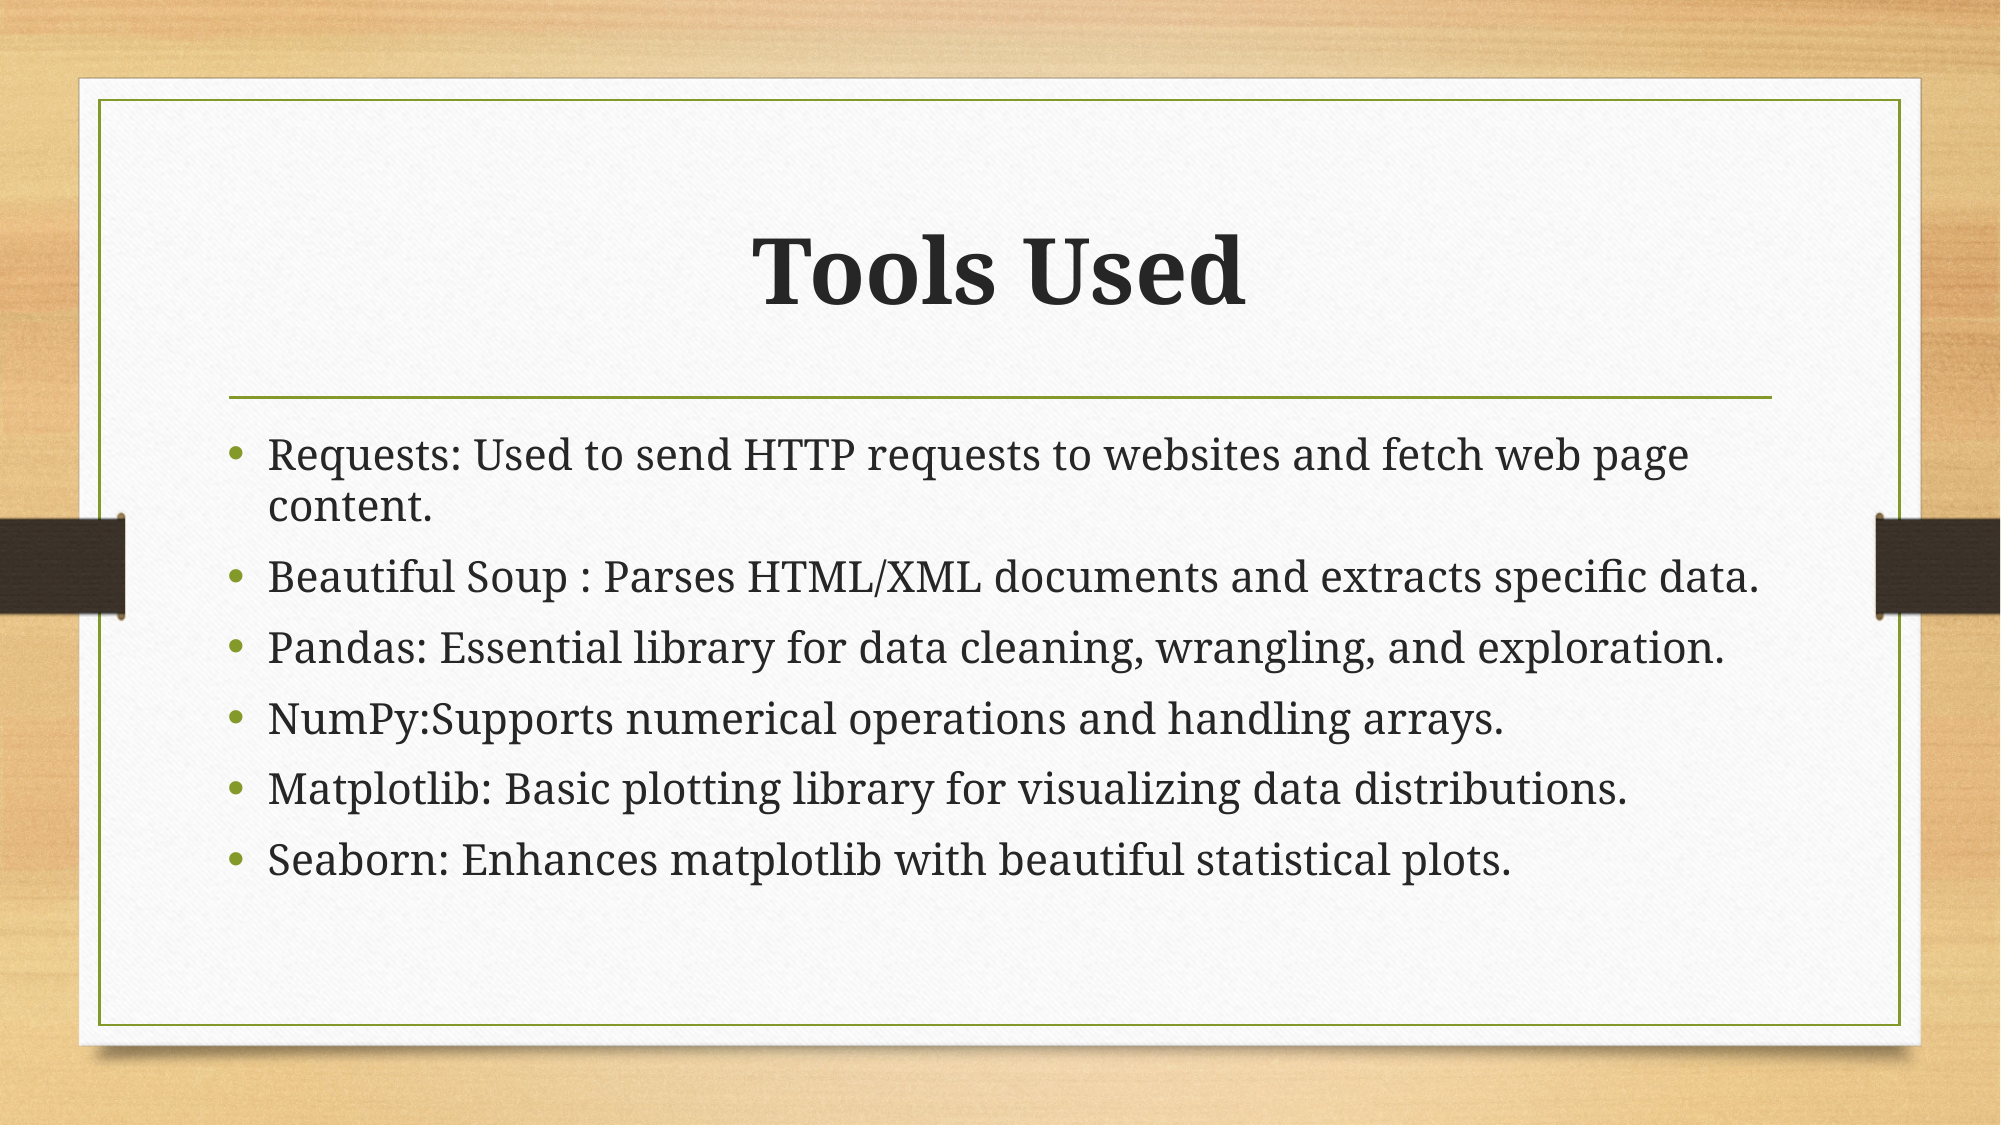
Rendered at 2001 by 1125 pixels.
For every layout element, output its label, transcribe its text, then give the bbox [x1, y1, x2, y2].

title Tools Used [212, 161, 1788, 375]
list Requests: Used to send HTTP requests to websites and fetch web page content. Beautiful Soup : Parses HTML/XML documents and extracts specific data. Pandas: Essential library for data cleaning, wrangling, and exploration. NumPy:Supports numerical operations and handling arrays. Matplotlib: Basic plotting library for visualizing data distributions. Seaborn: Enhances matplotlib with beautiful statistical plots. [212, 419, 1788, 964]
picture [0, 0, 2001, 1125]
